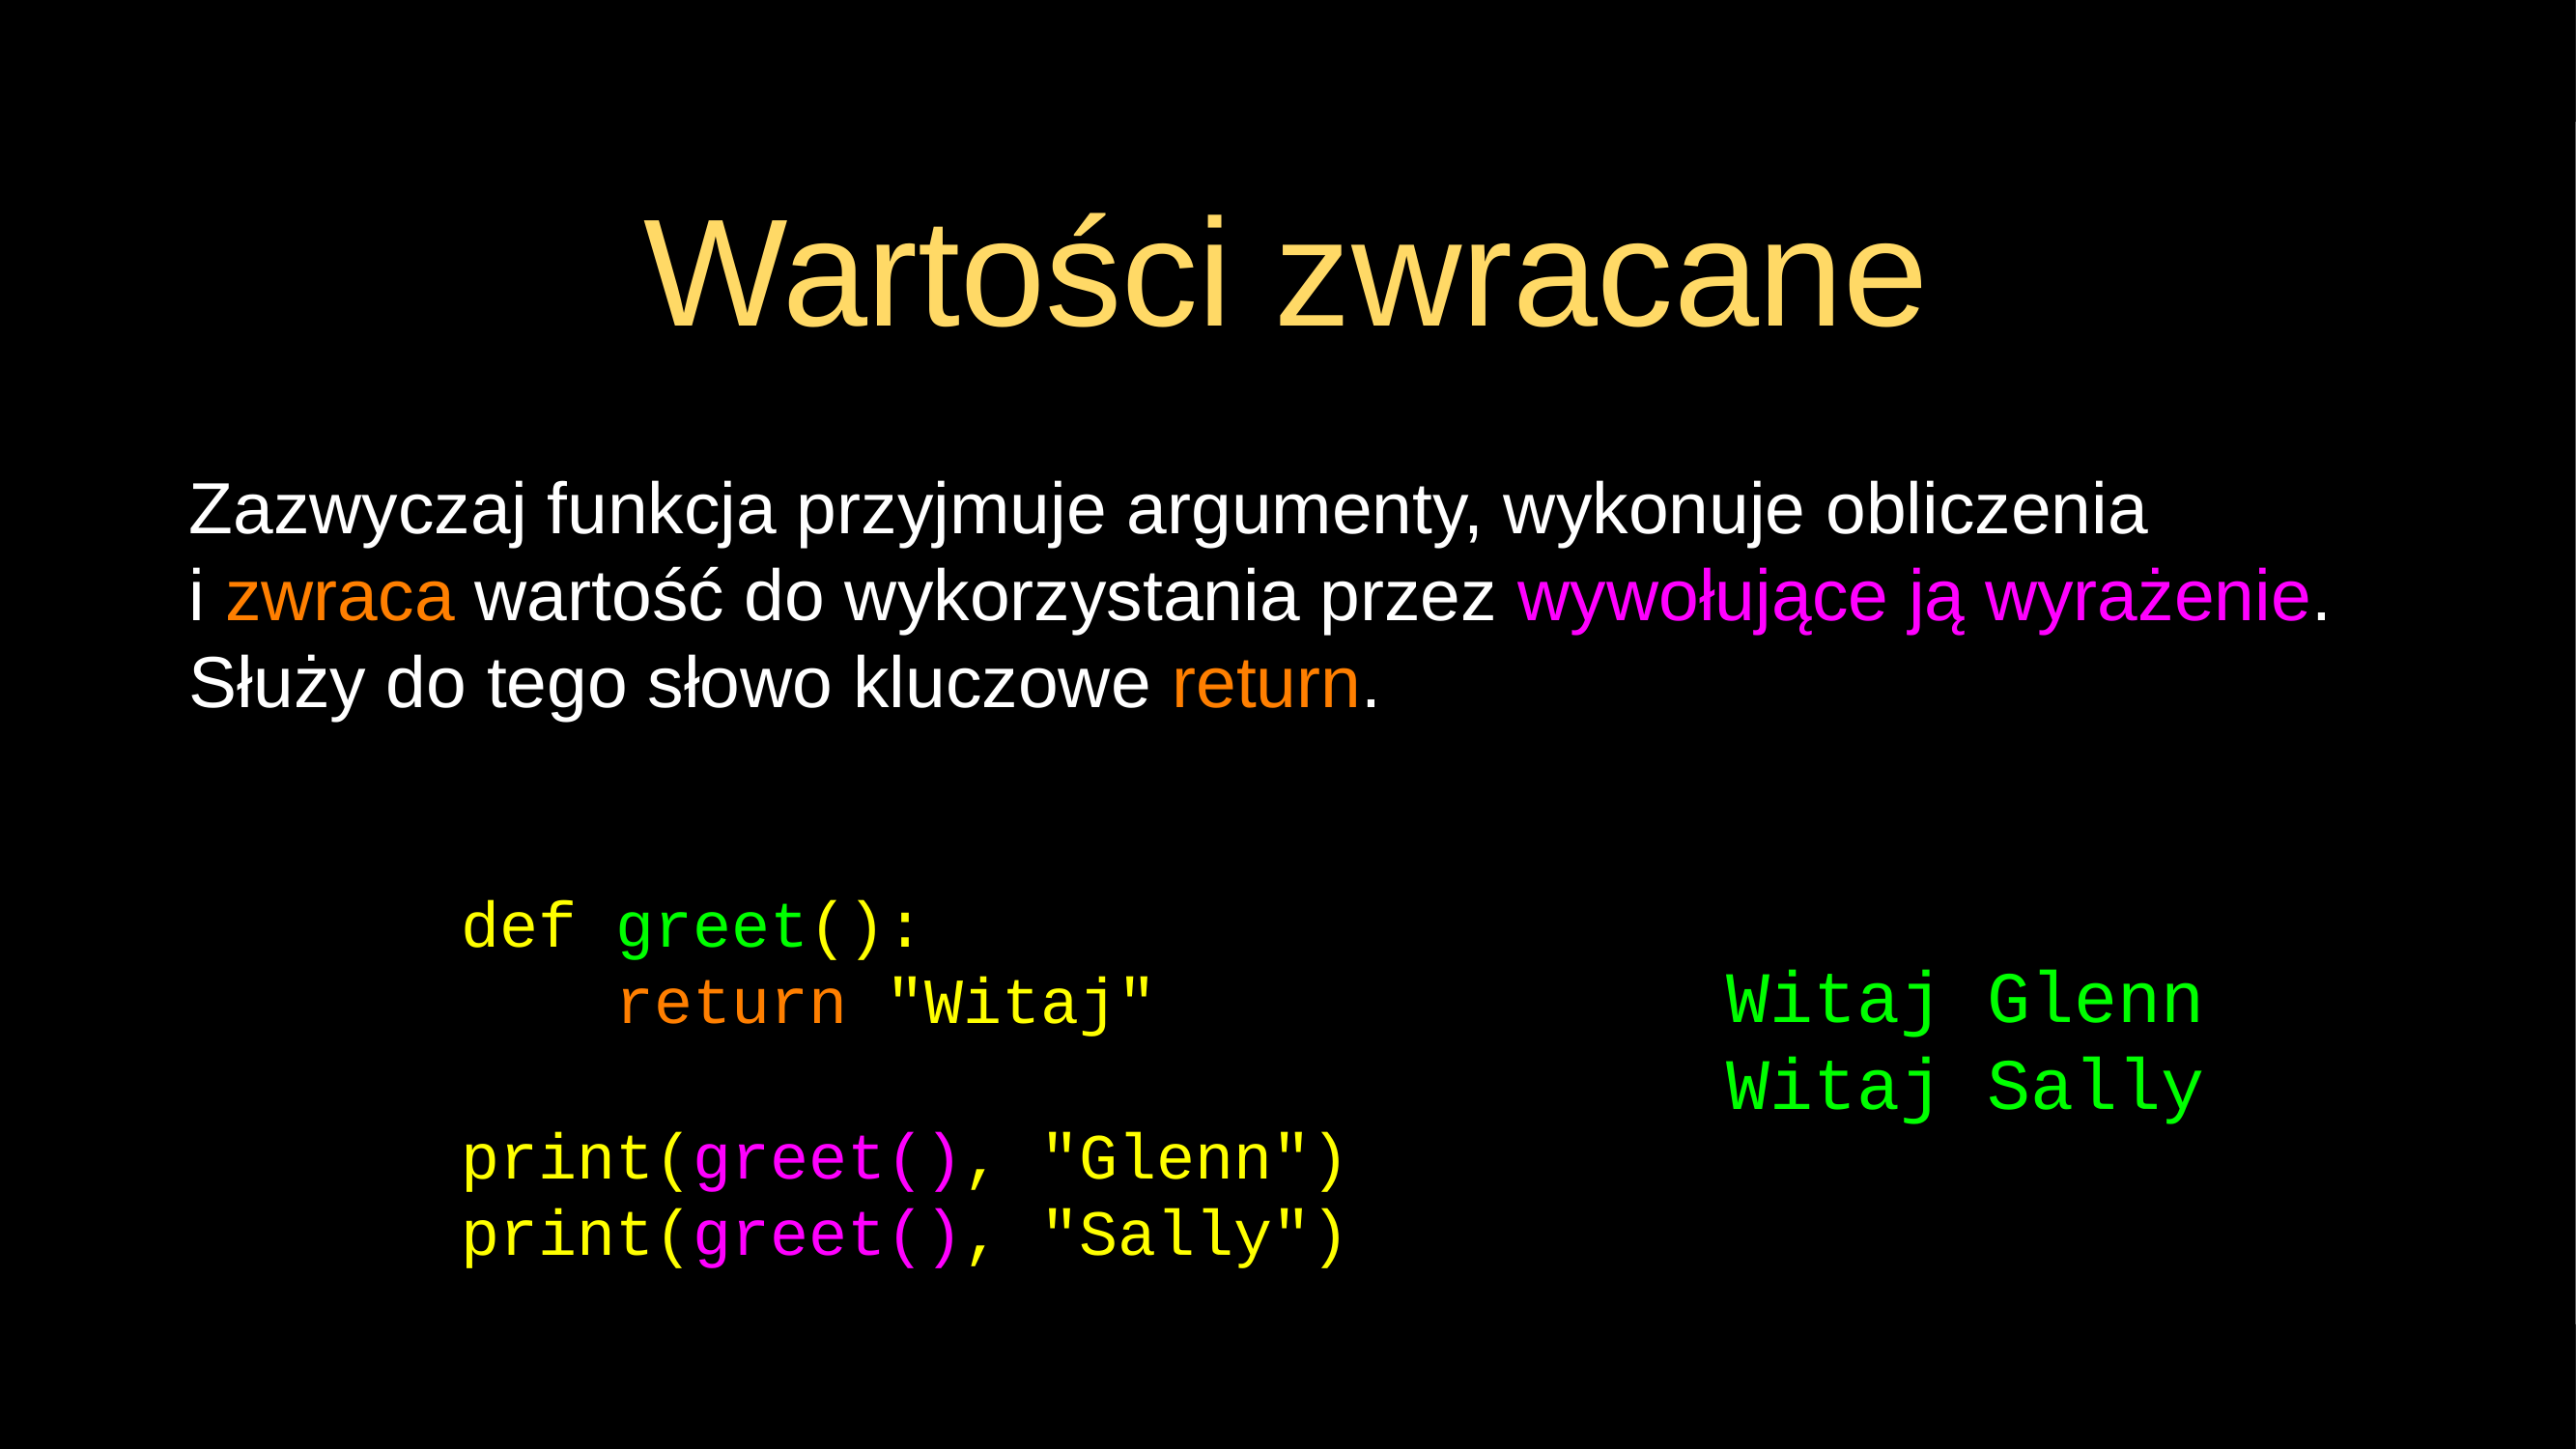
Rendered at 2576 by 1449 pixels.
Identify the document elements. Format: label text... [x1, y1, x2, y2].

title Wartości zwracane [183, 127, 2391, 403]
text_box Witaj Glenn Witaj Sally [1726, 942, 2361, 1132]
list Zazwyczaj funkcja przyjmuje argumenty, wykonuje obliczenia i zwraca wartość do wykorzystania przez wywołujące ją wyrażenie. Służy do tego słowo kluczowe return. [183, 412, 2391, 770]
text_box def greet(): return "Witaj" print(greet(), "Glenn") print(greet(), "Sally") [461, 850, 1544, 1300]
